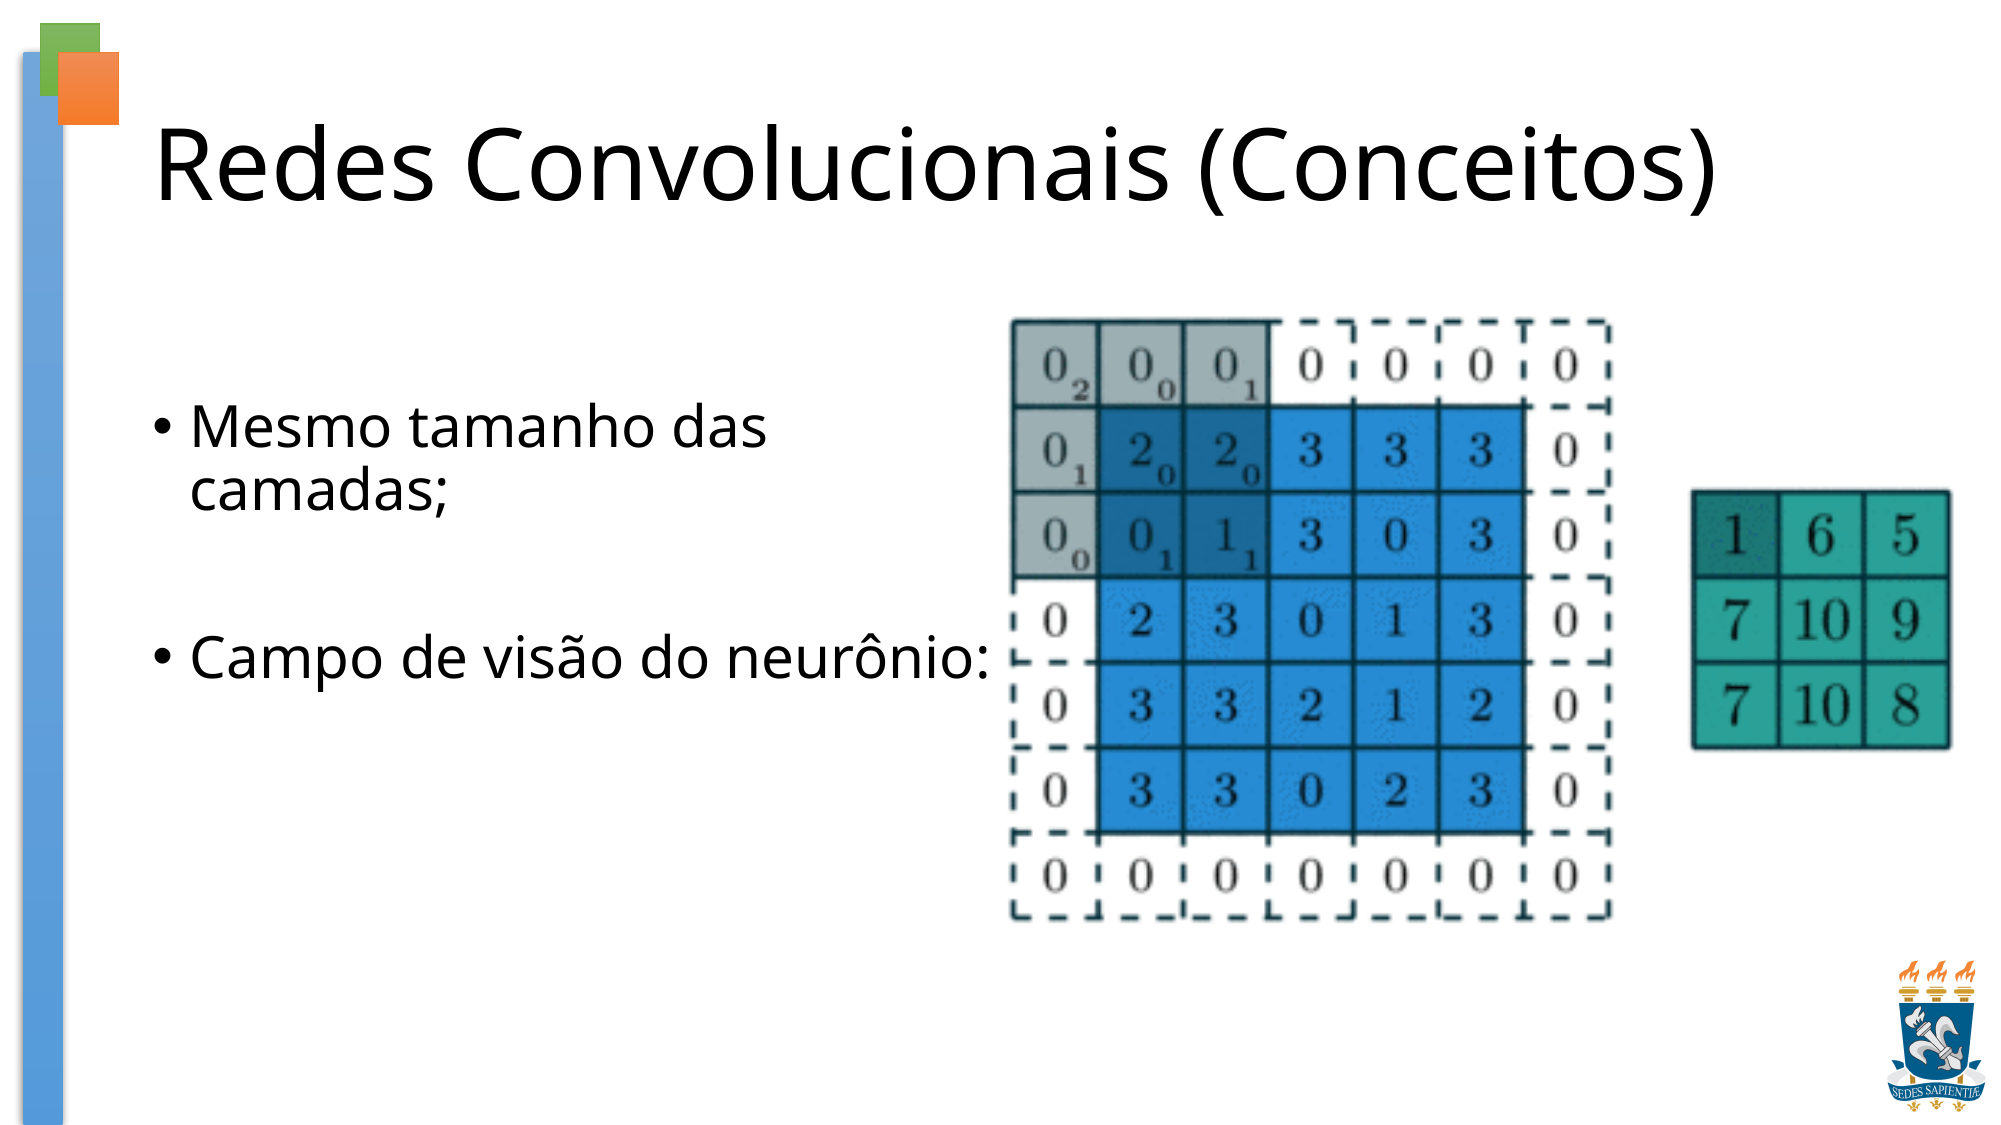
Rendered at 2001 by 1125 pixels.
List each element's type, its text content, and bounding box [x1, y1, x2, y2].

picture [1883, 957, 1992, 1115]
picture [1003, 299, 2000, 927]
title Redes Convolucionais (Conceitos) [137, 59, 1863, 278]
